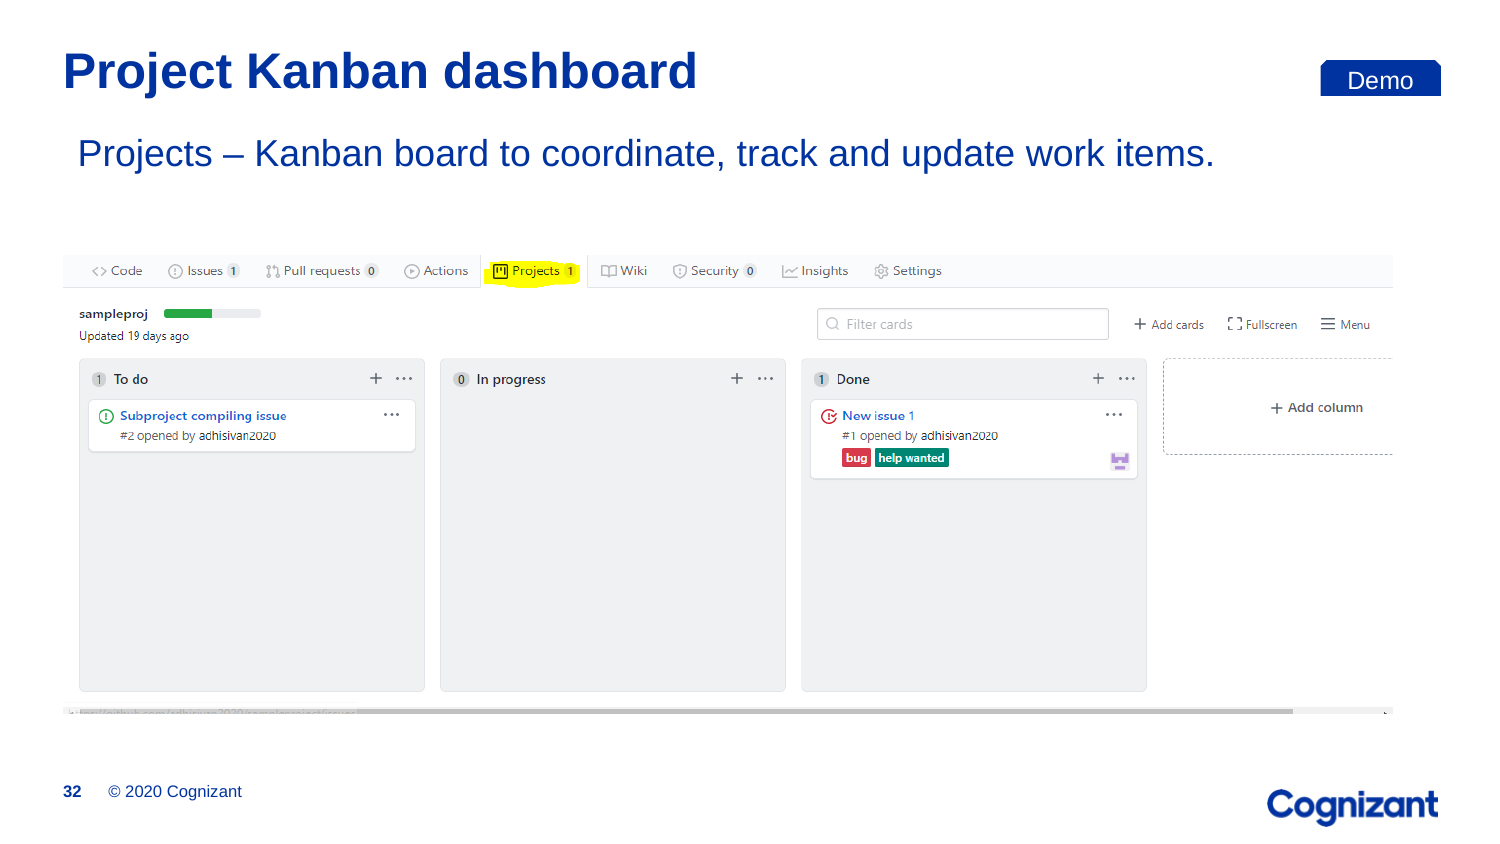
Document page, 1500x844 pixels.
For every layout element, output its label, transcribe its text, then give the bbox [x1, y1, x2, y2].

text_box Projects – Kanban board to coordinate, track and update work items. [63, 121, 1267, 181]
picture [1267, 789, 1438, 827]
title Project Kanban dashboard [63, 45, 1444, 147]
picture [62, 255, 1393, 714]
footer © 2020 Cognizant [108, 770, 859, 801]
text_box Demo [1319, 58, 1442, 97]
slide_number 32 [63, 780, 101, 801]
